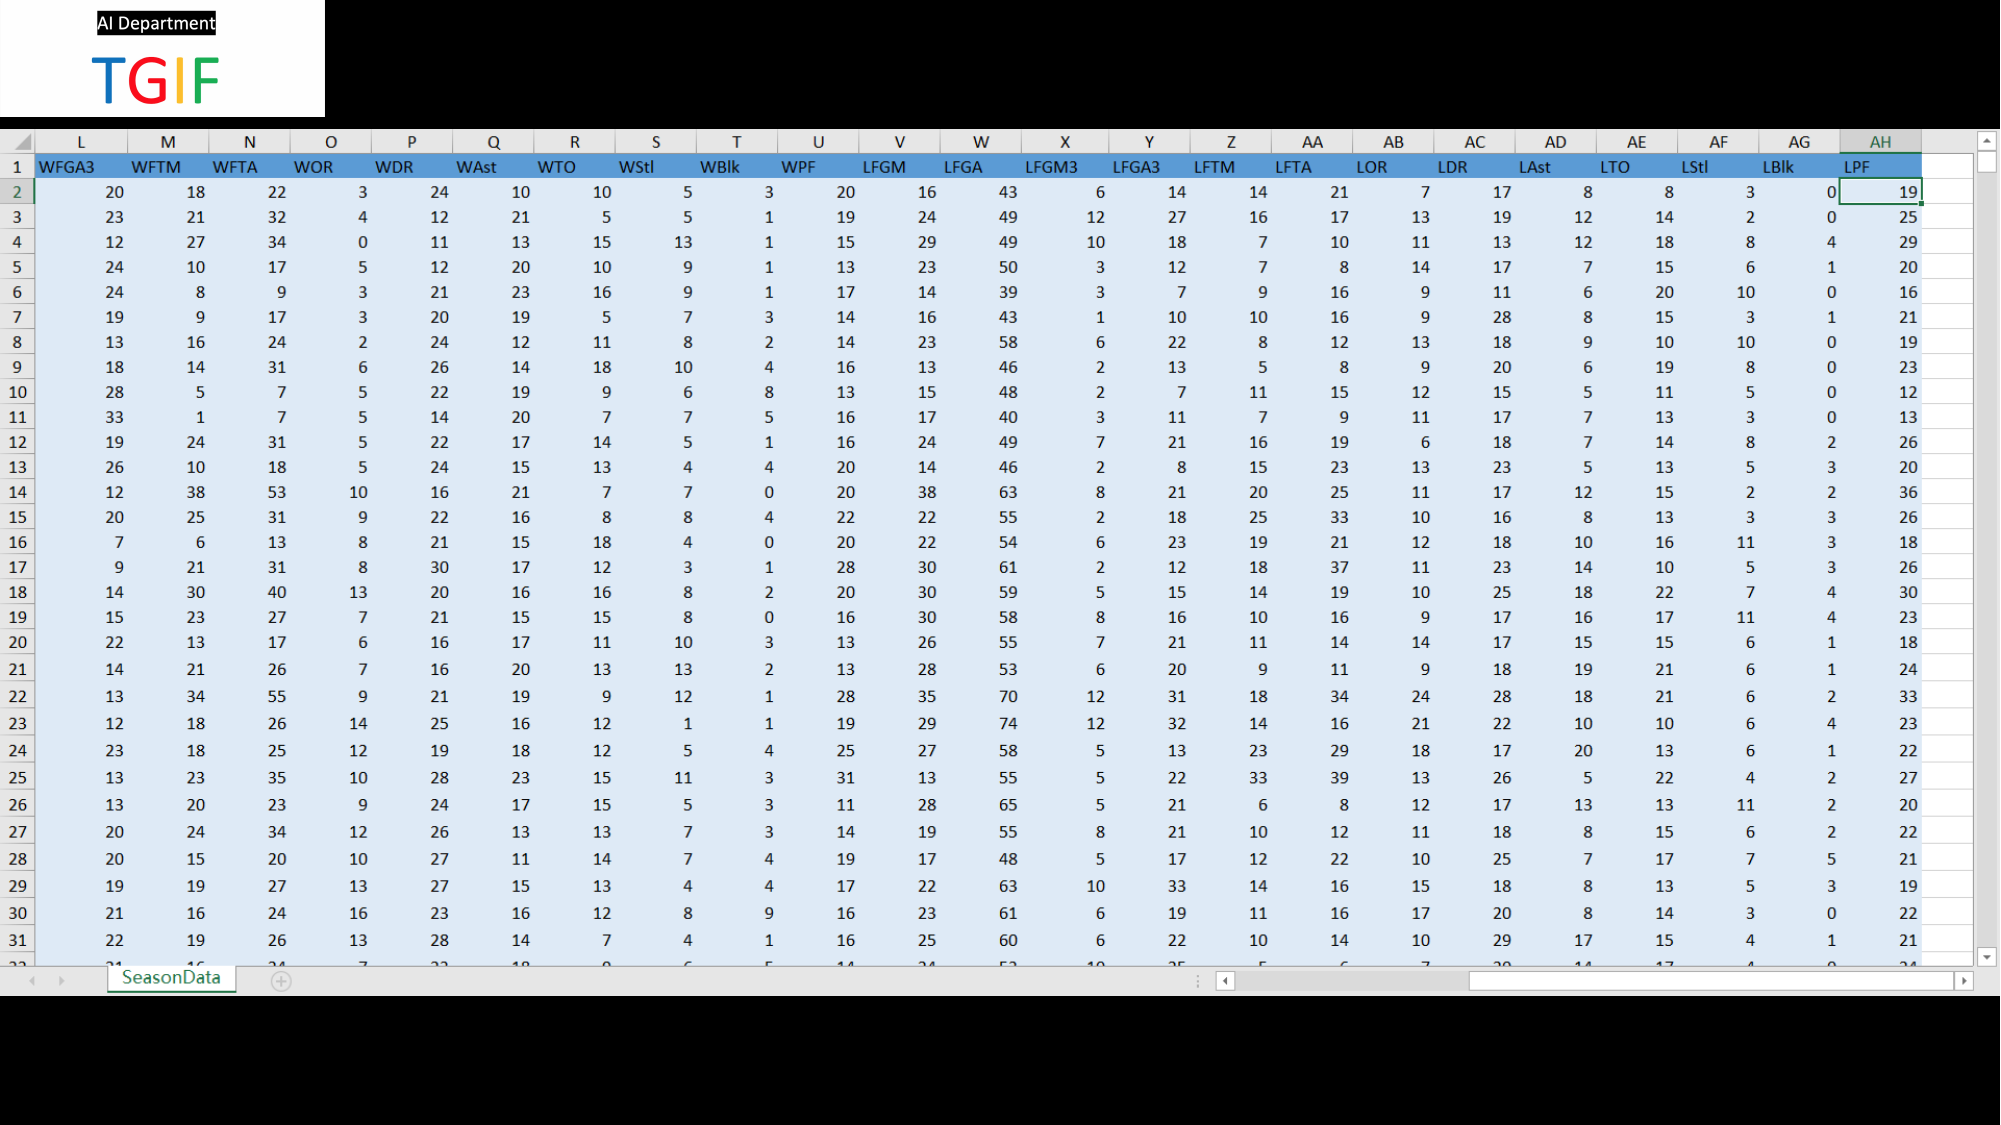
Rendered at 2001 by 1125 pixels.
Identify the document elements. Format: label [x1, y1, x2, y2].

picture [0, 129, 2000, 996]
picture [0, 0, 325, 117]
